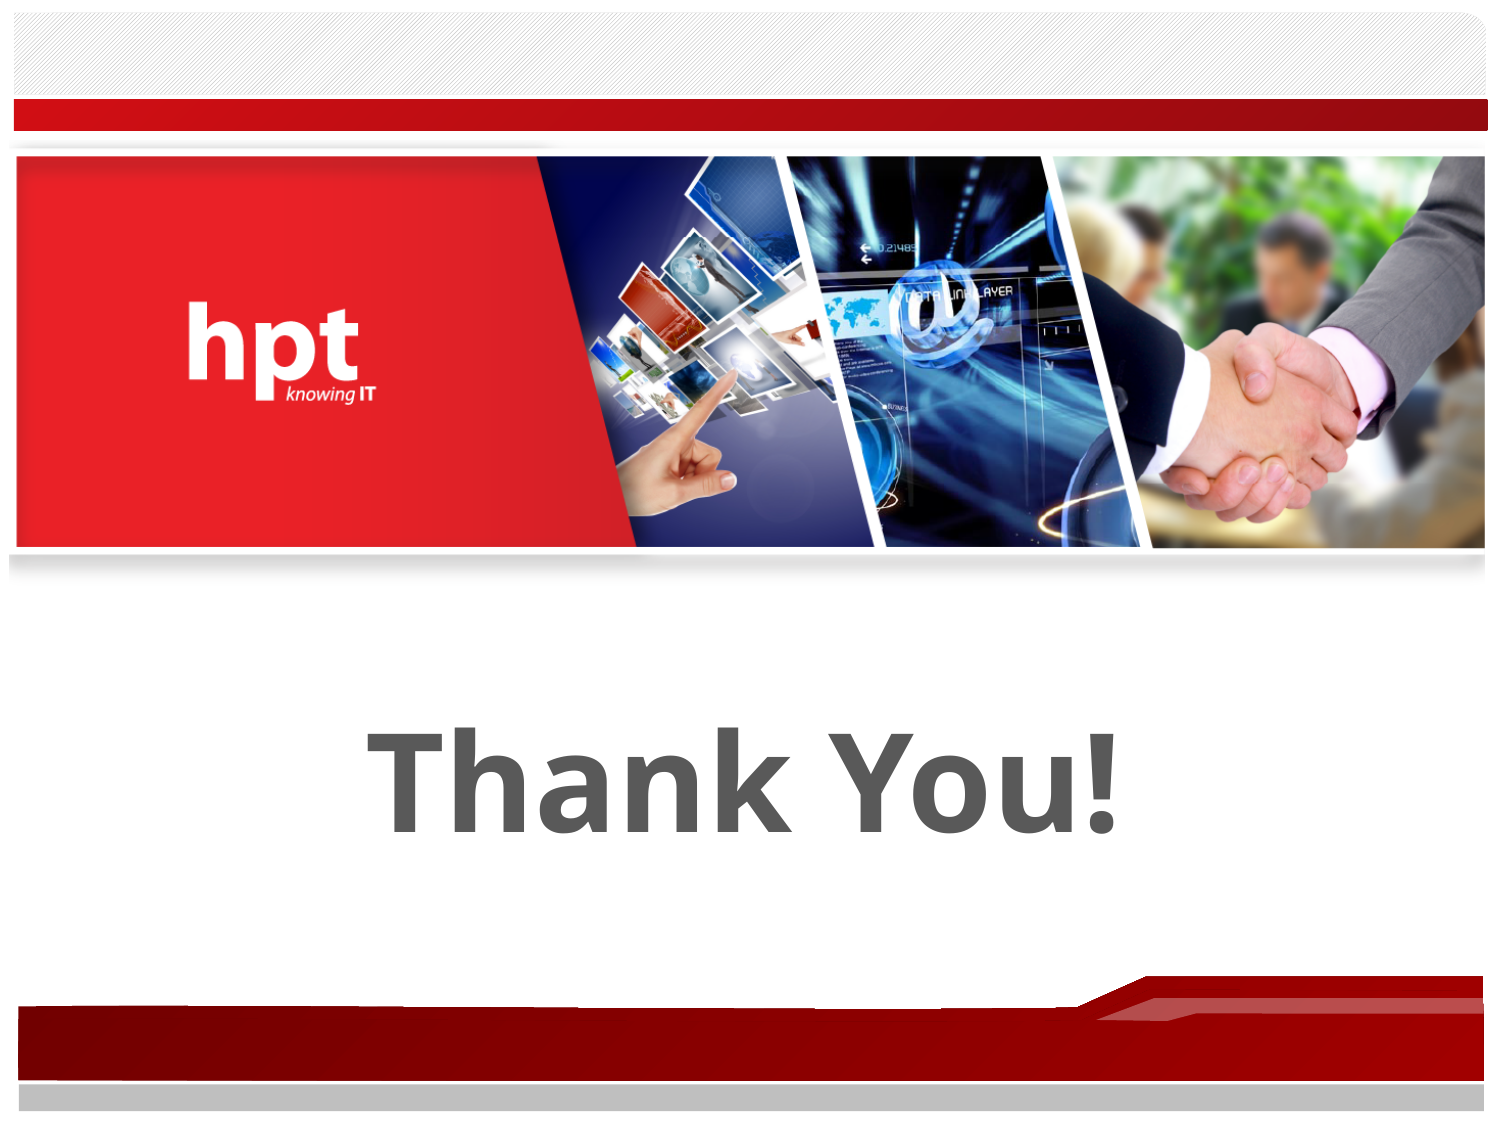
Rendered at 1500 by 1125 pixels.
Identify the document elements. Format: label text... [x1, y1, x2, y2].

picture [9, 140, 1485, 594]
text_box Thank You! [249, 687, 1238, 929]
